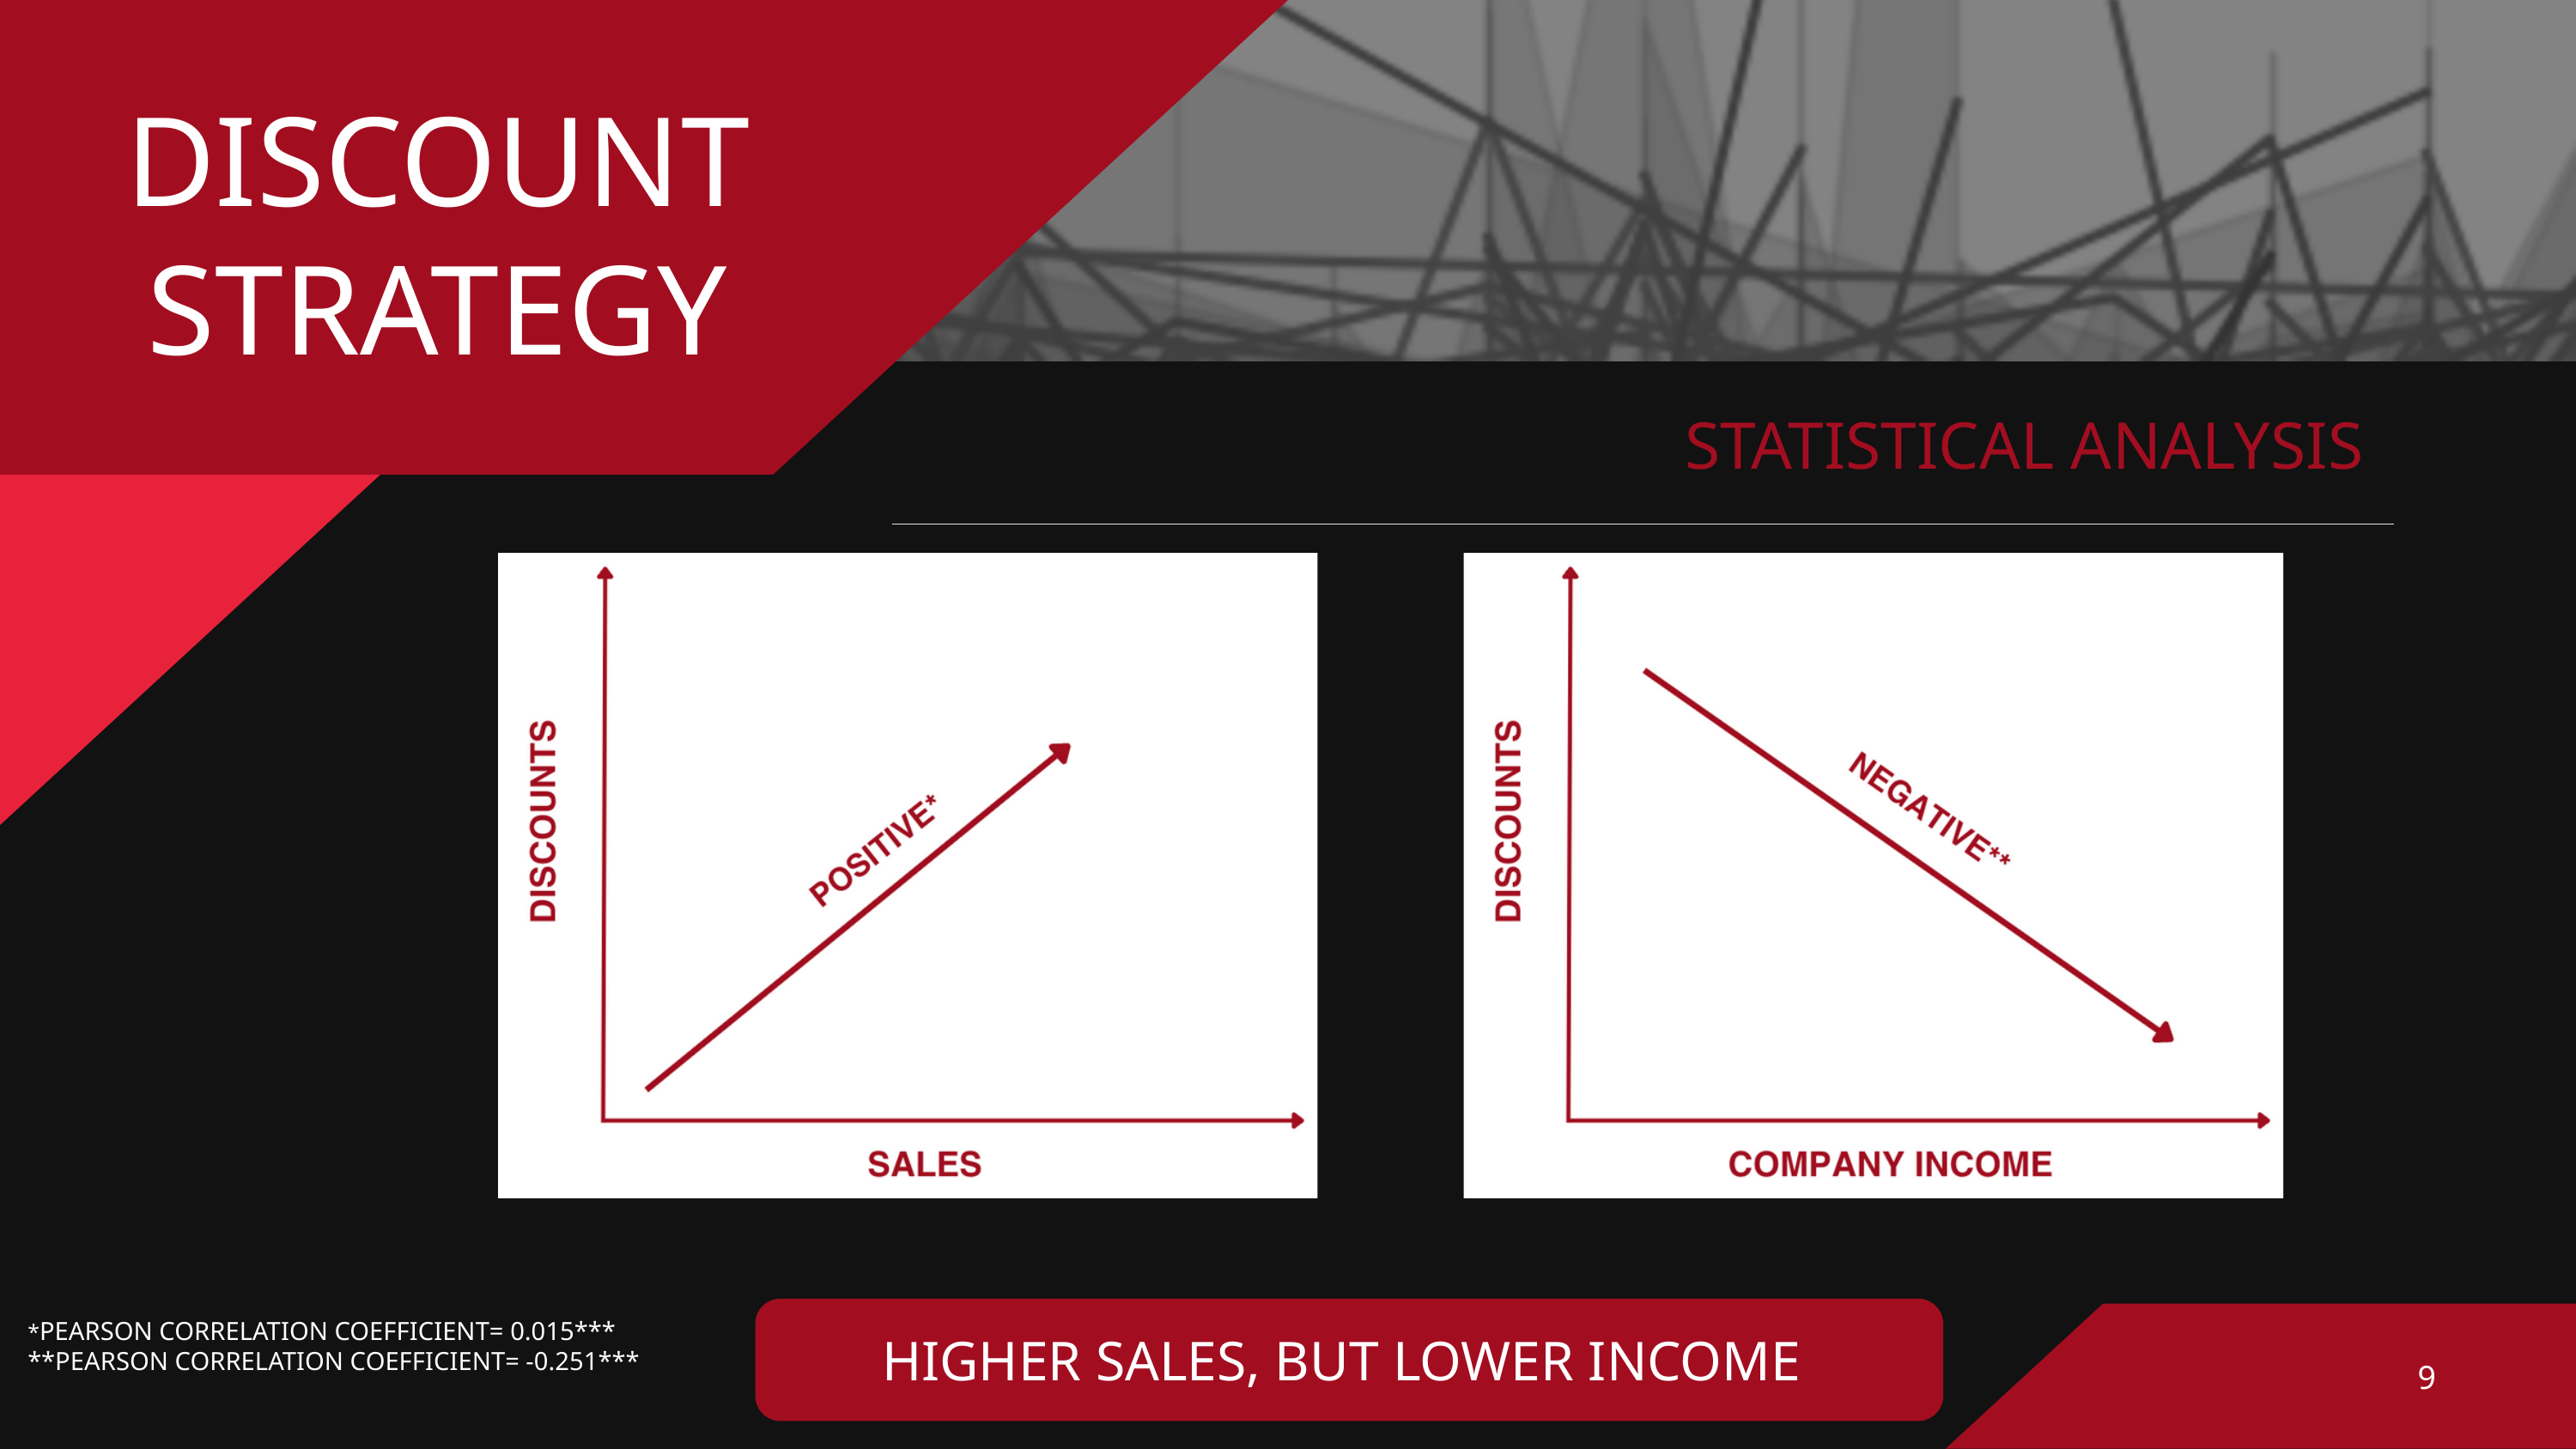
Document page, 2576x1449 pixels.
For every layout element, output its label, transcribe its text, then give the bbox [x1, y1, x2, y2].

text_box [708, 1290, 1976, 1422]
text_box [0, 0, 1289, 476]
text_box [1291, 0, 2576, 362]
text_box *PEARSON CORRELATION COEFFICIENT= 0.015*** **PEARSON CORRELATION COEFFICIENT= -0.251*** [27, 1315, 703, 1406]
text_box [498, 553, 1318, 1198]
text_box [0, 484, 532, 826]
table_header STATISTICAL ANALYSIS [892, 361, 2394, 524]
text_box [1463, 553, 2284, 1198]
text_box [1945, 1303, 2576, 1449]
